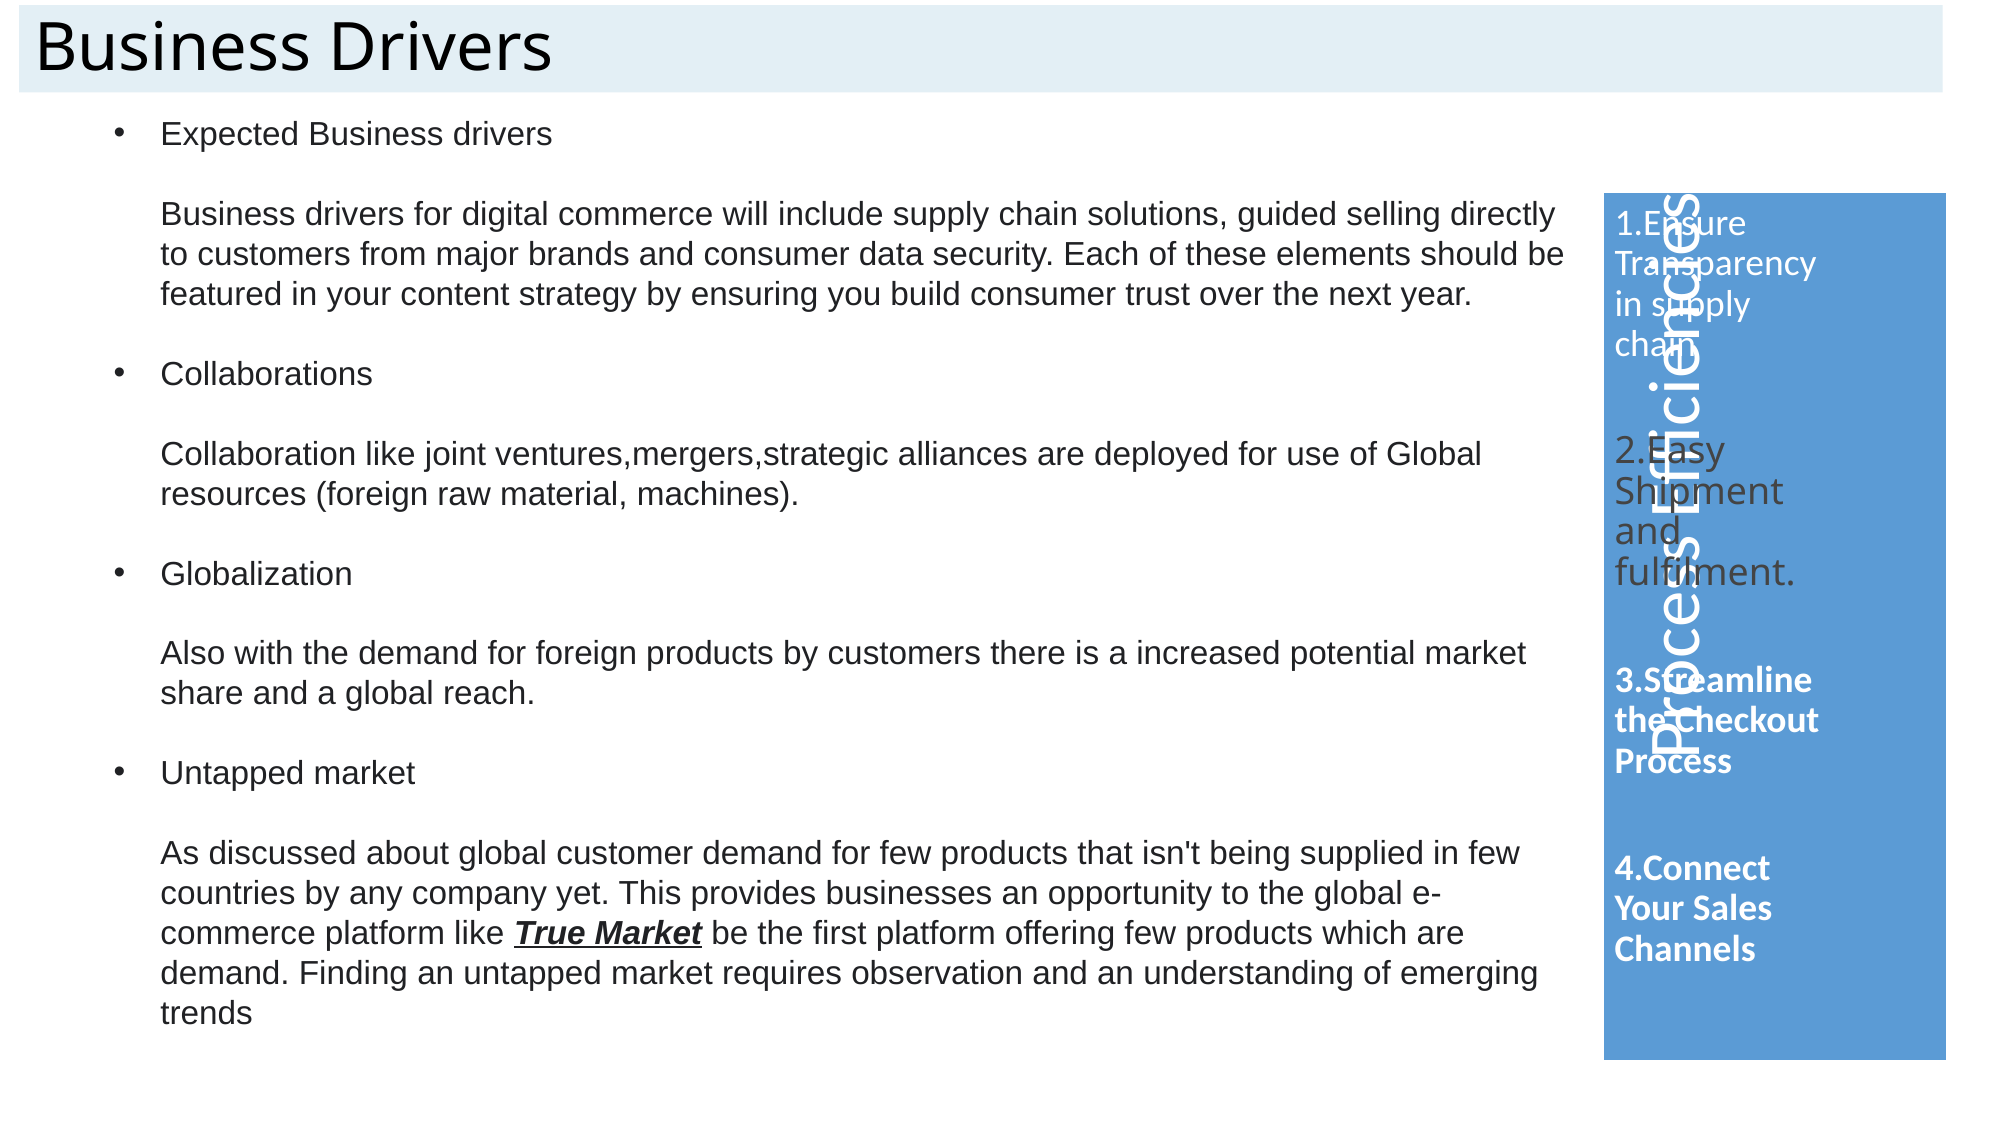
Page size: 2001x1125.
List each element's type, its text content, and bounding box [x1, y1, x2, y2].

text_box Expected Business drivers Business drivers for digital commerce will include supply chain solutions, guided selling directly to customers from major brands and consumer data security. Each of these elements should be featured in your content strategy by ensuring you build consumer trust over the next year. Collaborations Collaboration like joint ventures,mergers,strategic alliances are deployed for use of Global resources (foreign raw material, machines). Globalization Also with the demand for foreign products by customers there is a increased potential market share and a global reach. Untapped market As discussed about global customer demand for few products that isn't being supplied in few countries by any company yet. This provides businesses an opportunity to the global e-commerce platform like True Market be the first platform offering few products which are demand. Finding an untapped market requires observation and an understanding of emerging trends [98, 65, 1609, 1125]
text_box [1459, 191, 2000, 1065]
text_box Business Drivers [19, 5, 1943, 93]
